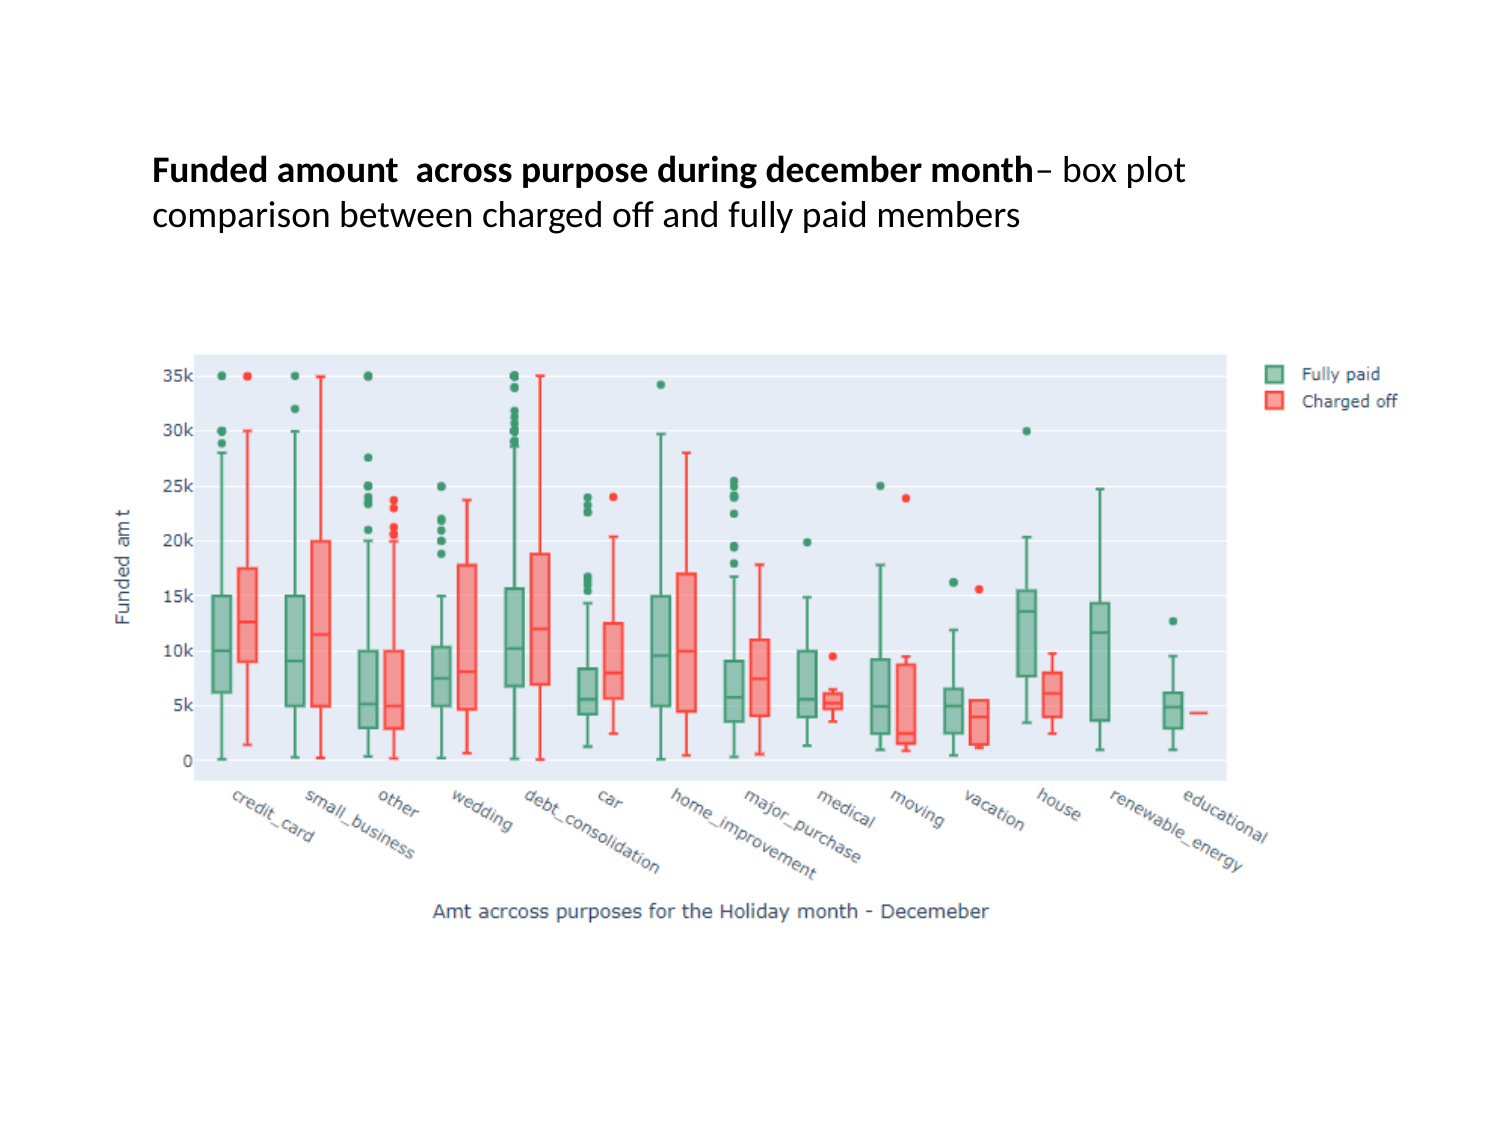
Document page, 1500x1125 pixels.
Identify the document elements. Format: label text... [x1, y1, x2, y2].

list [74, 326, 1426, 942]
text_box Funded amount across purpose during december month– box plot comparison between charged off and fully paid members [137, 137, 1388, 243]
